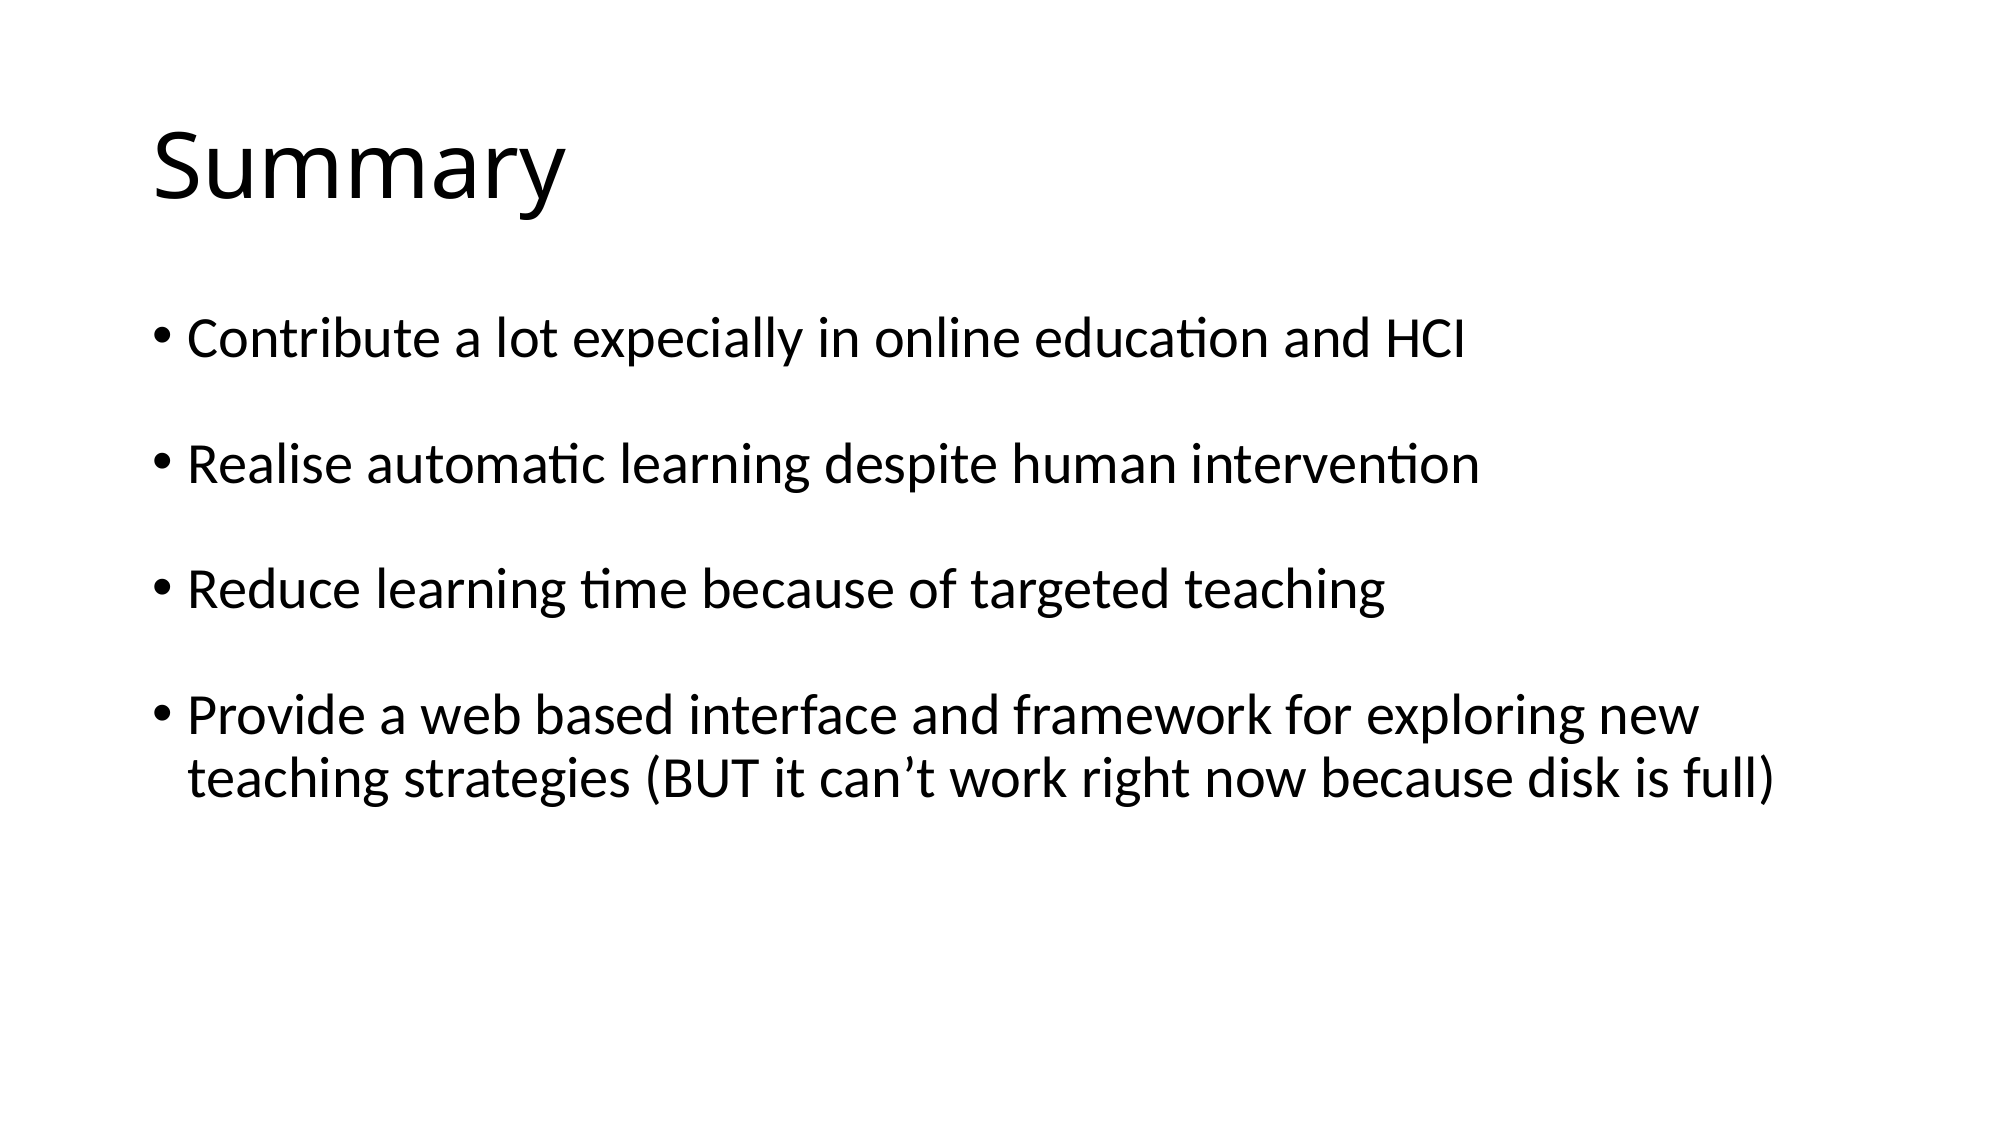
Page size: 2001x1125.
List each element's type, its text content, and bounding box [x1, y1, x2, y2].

text_box Contribute a lot expecially in online education and HCI Realise automatic learning despite human intervention Reduce learning time because of targeted teaching Provide a web based interface and framework for exploring new teaching strategies (BUT it can’t work right now because disk is full) [137, 299, 1863, 1014]
text_box Summary [137, 59, 1863, 278]
